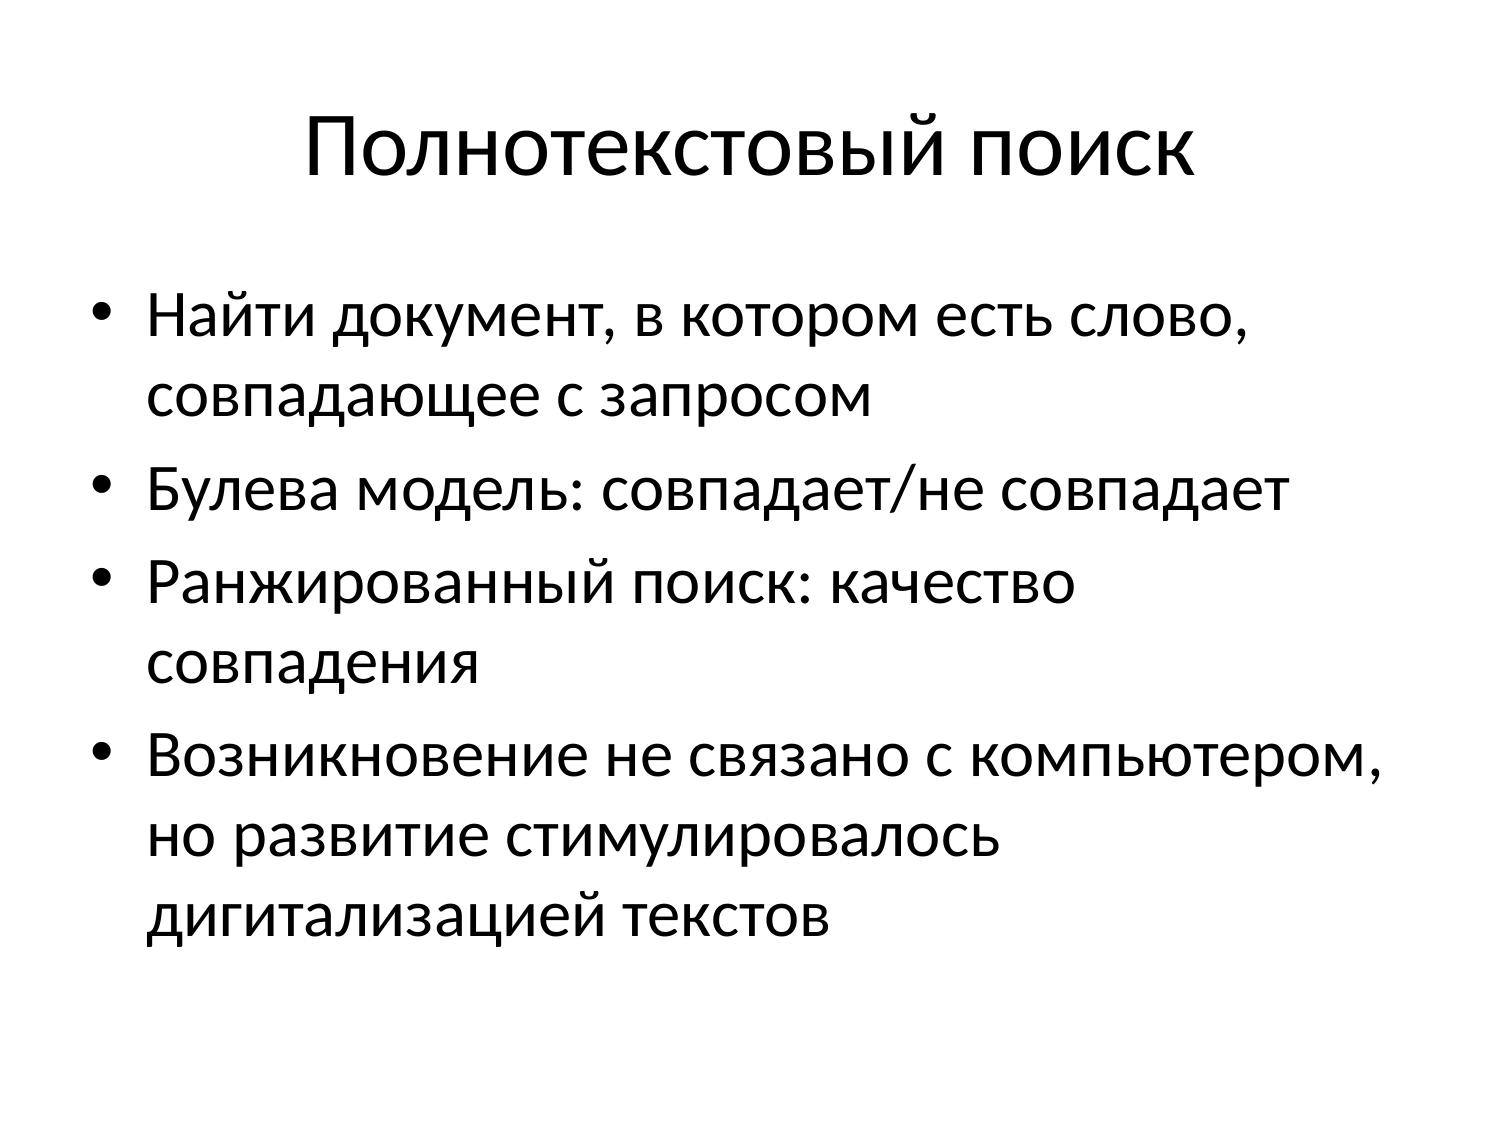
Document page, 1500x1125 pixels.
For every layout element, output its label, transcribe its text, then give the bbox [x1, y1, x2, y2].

title Полнотекстовый поиск [75, 45, 1425, 233]
list Найти документ, в котором есть слово, совпадающее с запросом Булева модель: совпадает/не совпадает Ранжированный поиск: качество совпадения Возникновение не связано с компьютером, но развитие стимулировалось дигитализацией текстов [75, 262, 1425, 1005]
